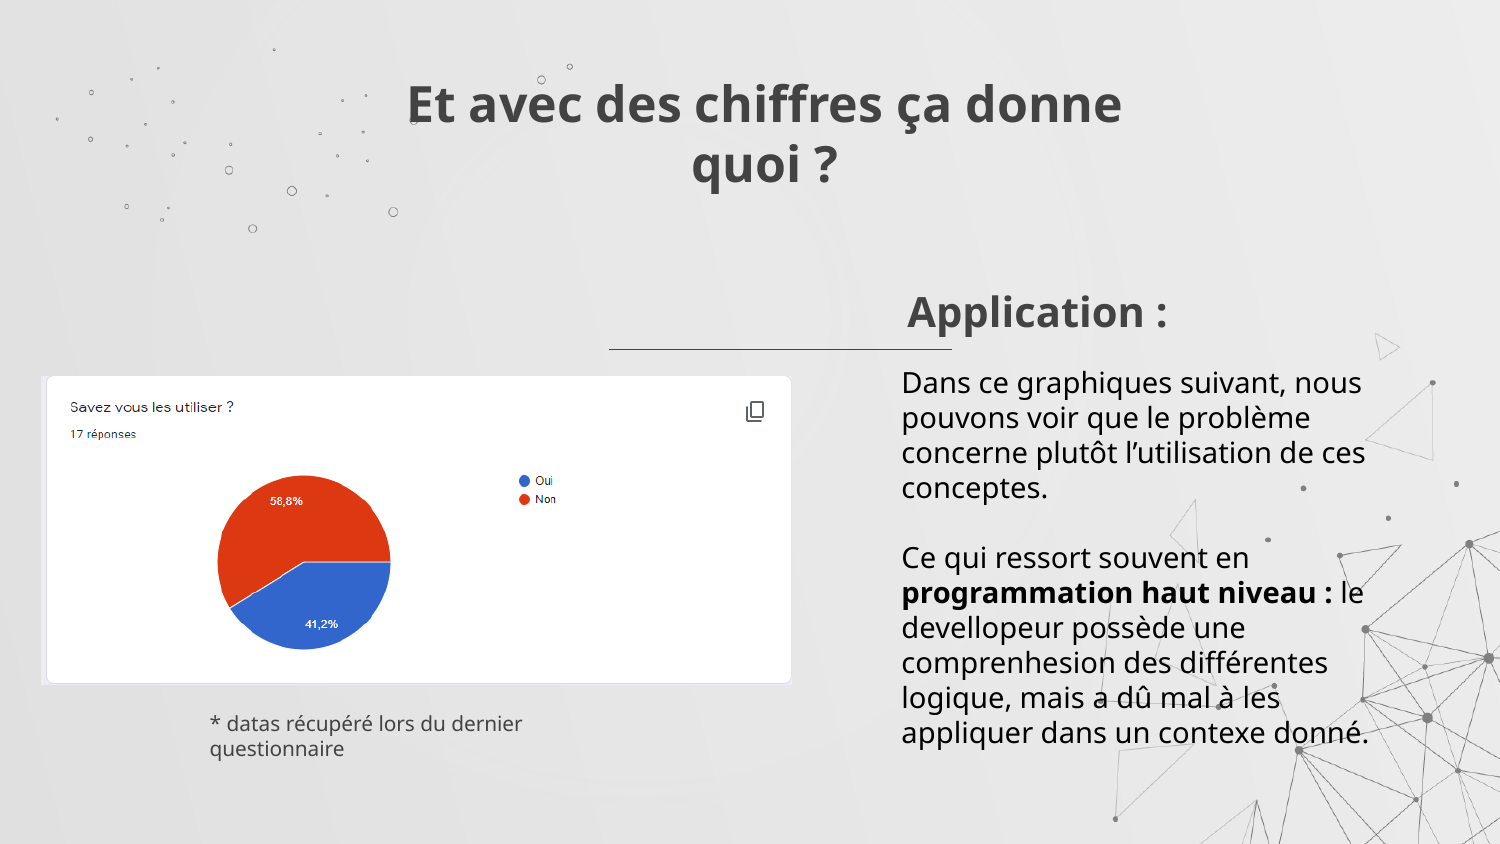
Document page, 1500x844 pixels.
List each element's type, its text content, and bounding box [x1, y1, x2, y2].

text_box Dans ce graphiques suivant, nous pouvons voir que le problème concerne plutôt l’utilisation de ces conceptes. Ce qui ressort souvent en programmation haut niveau : le devellopeur possède une comprenhesion des différentes logique, mais a dû mal à les appliquer dans un contexe donné. [886, 349, 1391, 742]
title Et avec des chiffres ça donne quoi ? [322, 57, 1208, 214]
picture [0, 0, 1500, 844]
text_box * datas récupéré lors du dernier questionnaire [194, 695, 665, 757]
text_box Application : [892, 245, 1208, 351]
